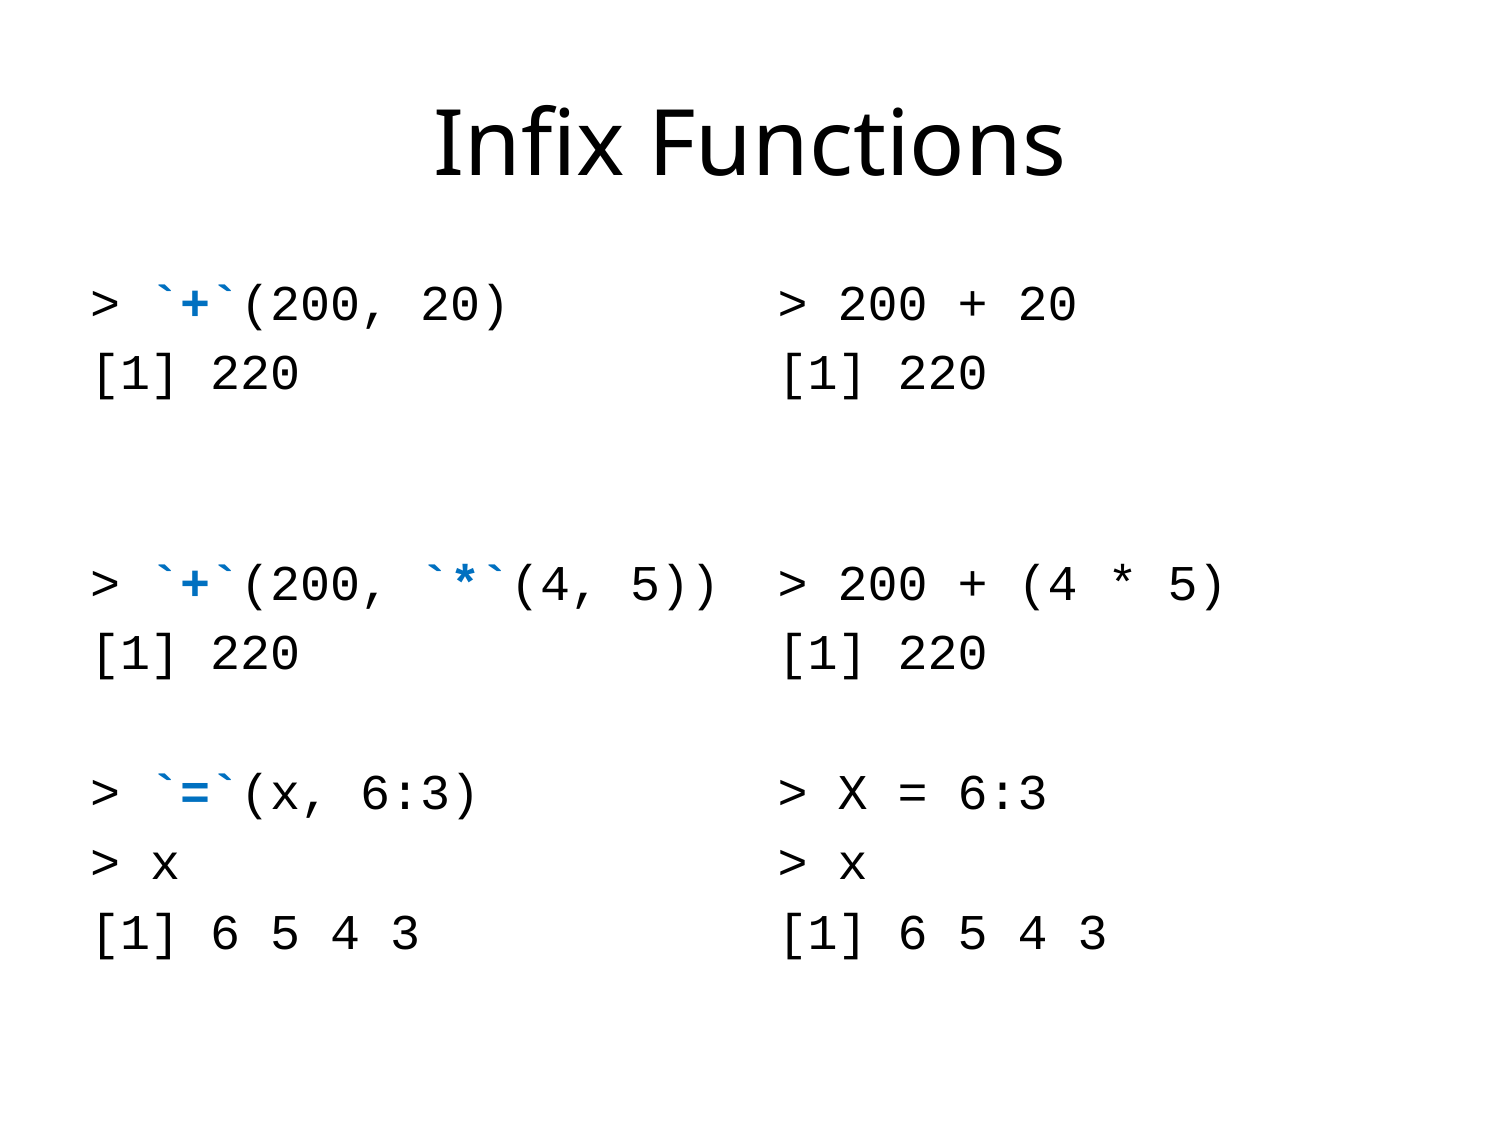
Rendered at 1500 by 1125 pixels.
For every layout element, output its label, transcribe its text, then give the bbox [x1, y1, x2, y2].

title Infix Functions [75, 45, 1425, 233]
list > 200 + 20 [1] 220 > 200 + (4 * 5) [1] 220 > X = 6:3 > x [1] 6 5 4 3 [762, 262, 1425, 1005]
list > `+`(200, 20) [1] 220 > `+`(200, `*`(4, 5)) [1] 220 > `=`(x, 6:3) > x [1] 6 5 4 3 [75, 262, 738, 1005]
